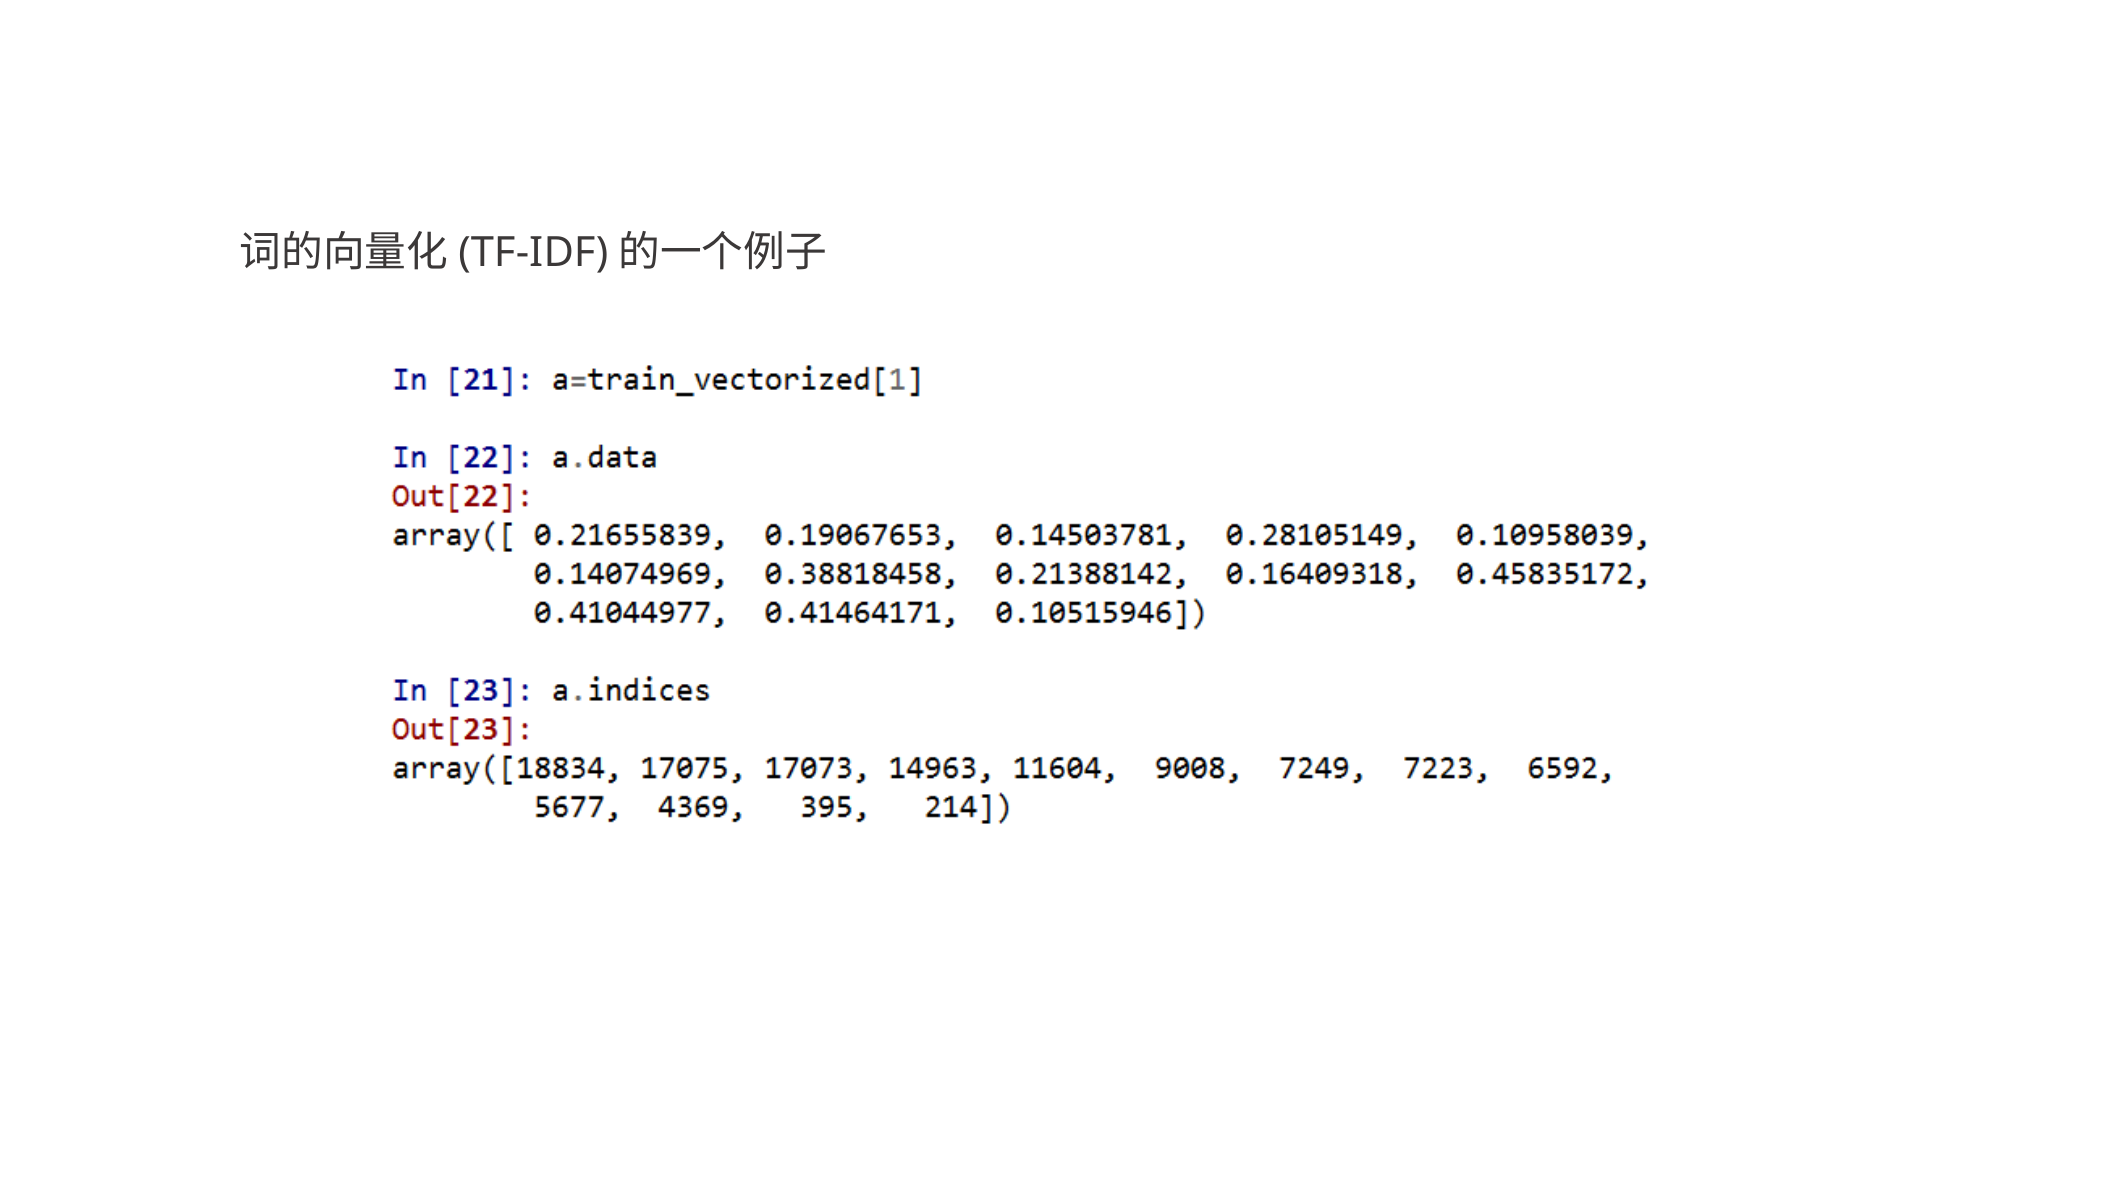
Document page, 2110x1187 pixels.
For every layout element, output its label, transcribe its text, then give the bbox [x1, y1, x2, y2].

picture [381, 356, 1699, 854]
text_box 词的向量化(TF-IDF)的一个例子 [239, 215, 1161, 276]
